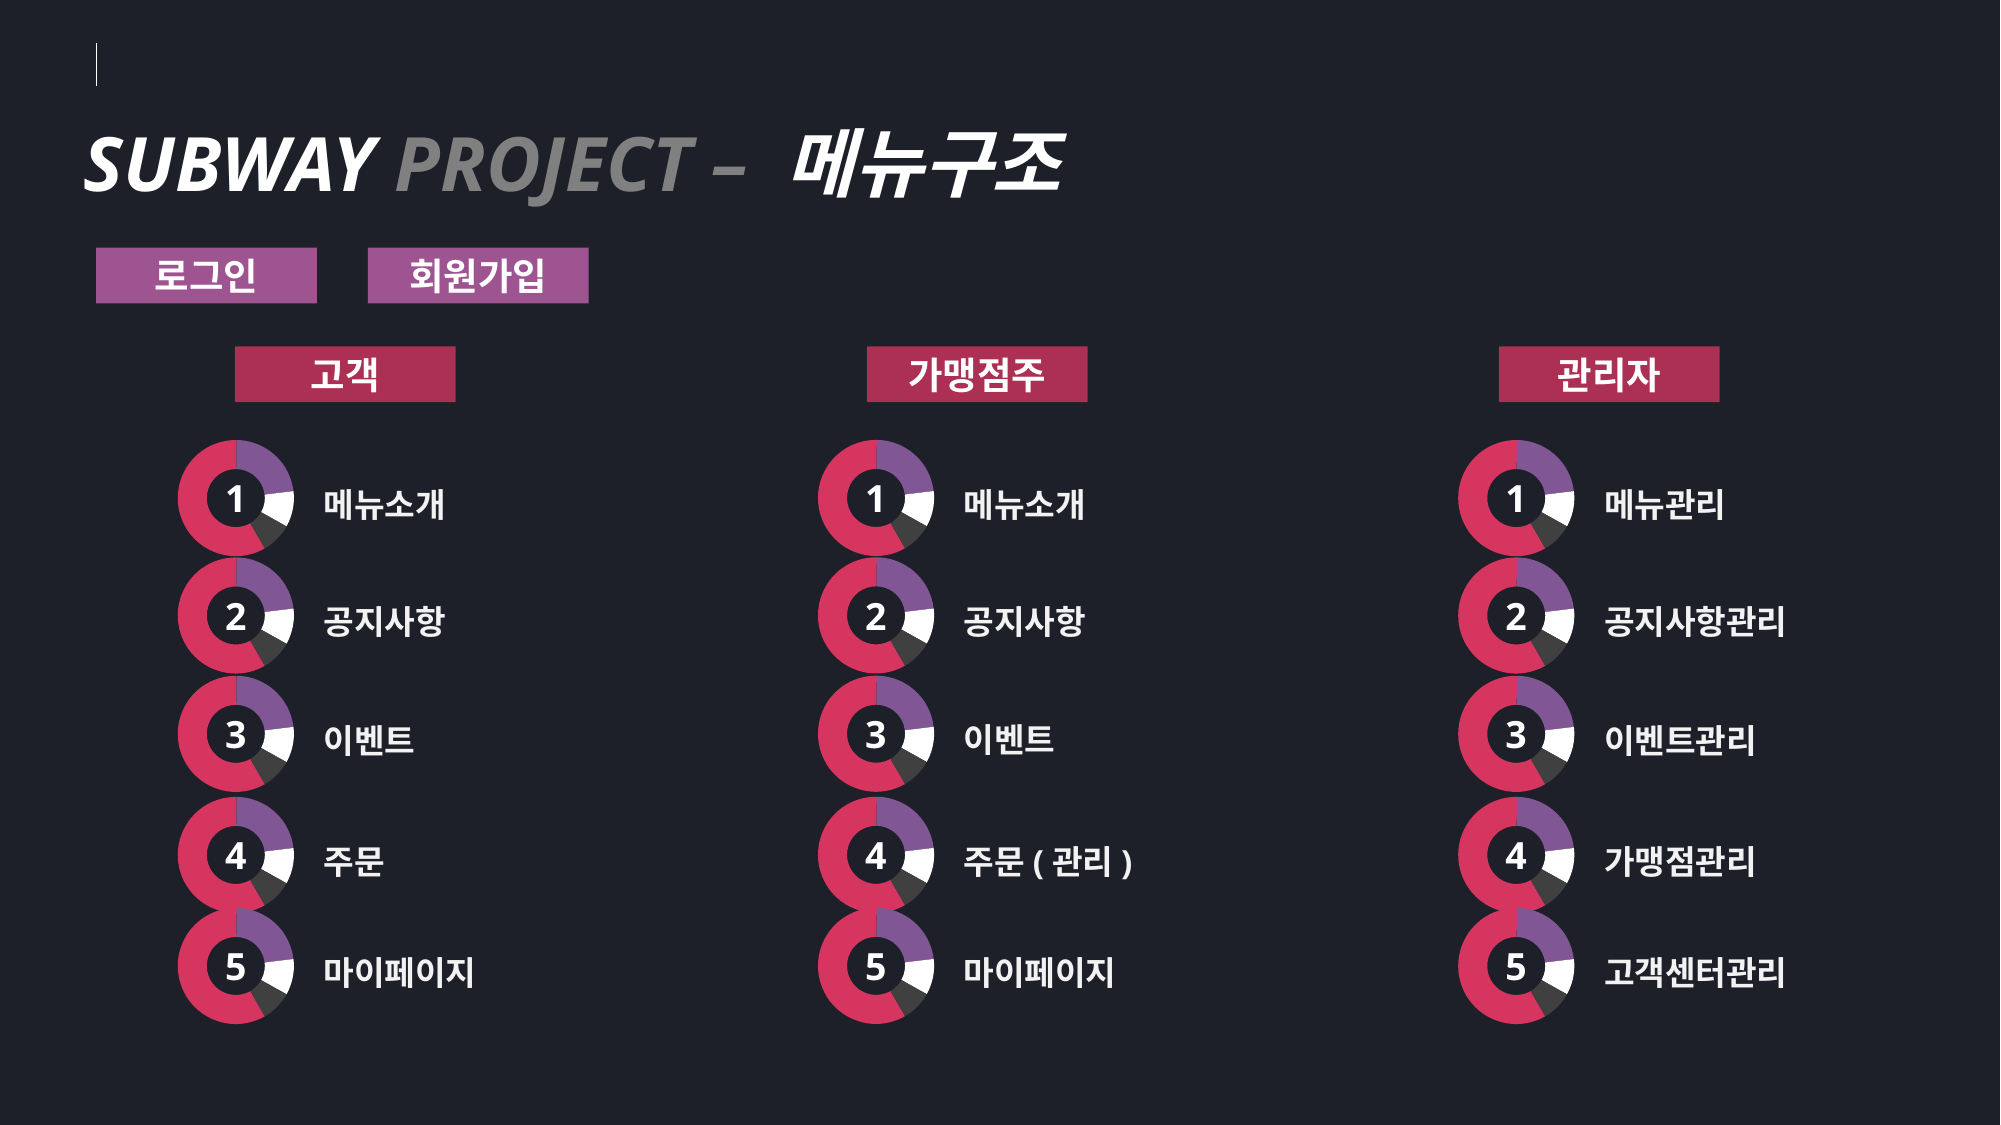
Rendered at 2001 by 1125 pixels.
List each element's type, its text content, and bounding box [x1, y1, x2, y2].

text_box 공지사항관리 [1590, 574, 1851, 649]
text_box 가맹점주 [866, 345, 1089, 403]
text_box 메뉴소개 [950, 456, 1210, 532]
chart [802, 437, 950, 1027]
text_box 고객 [234, 345, 457, 403]
text_box 가맹점관리 [1590, 813, 1851, 889]
text_box 관리자 [1498, 345, 1721, 403]
text_box 공지사항 [309, 574, 570, 649]
text_box 주문(관리) [950, 813, 1210, 889]
chart [1443, 437, 1590, 1027]
text_box 주문 [309, 813, 570, 889]
text_box 이벤트관리 [1590, 692, 1851, 768]
text_box 이벤트 [950, 692, 1210, 767]
text_box [95, 270, 1905, 1045]
text_box 회원가입 [367, 247, 590, 304]
text_box 마이페이지 [950, 924, 1210, 1000]
text_box SUBWAY PROJECT – 메뉴구조 [69, 64, 1500, 215]
text_box 메뉴소개 [309, 456, 570, 532]
text_box 고객센터관리 [1590, 924, 1851, 1000]
text_box 메뉴관리 [1590, 456, 1851, 532]
text_box 이벤트 [309, 692, 570, 768]
chart [162, 437, 309, 1027]
text_box 마이페이지 [309, 924, 570, 1000]
text_box 로그인 [95, 247, 318, 304]
text_box 공지사항 [950, 574, 1210, 649]
